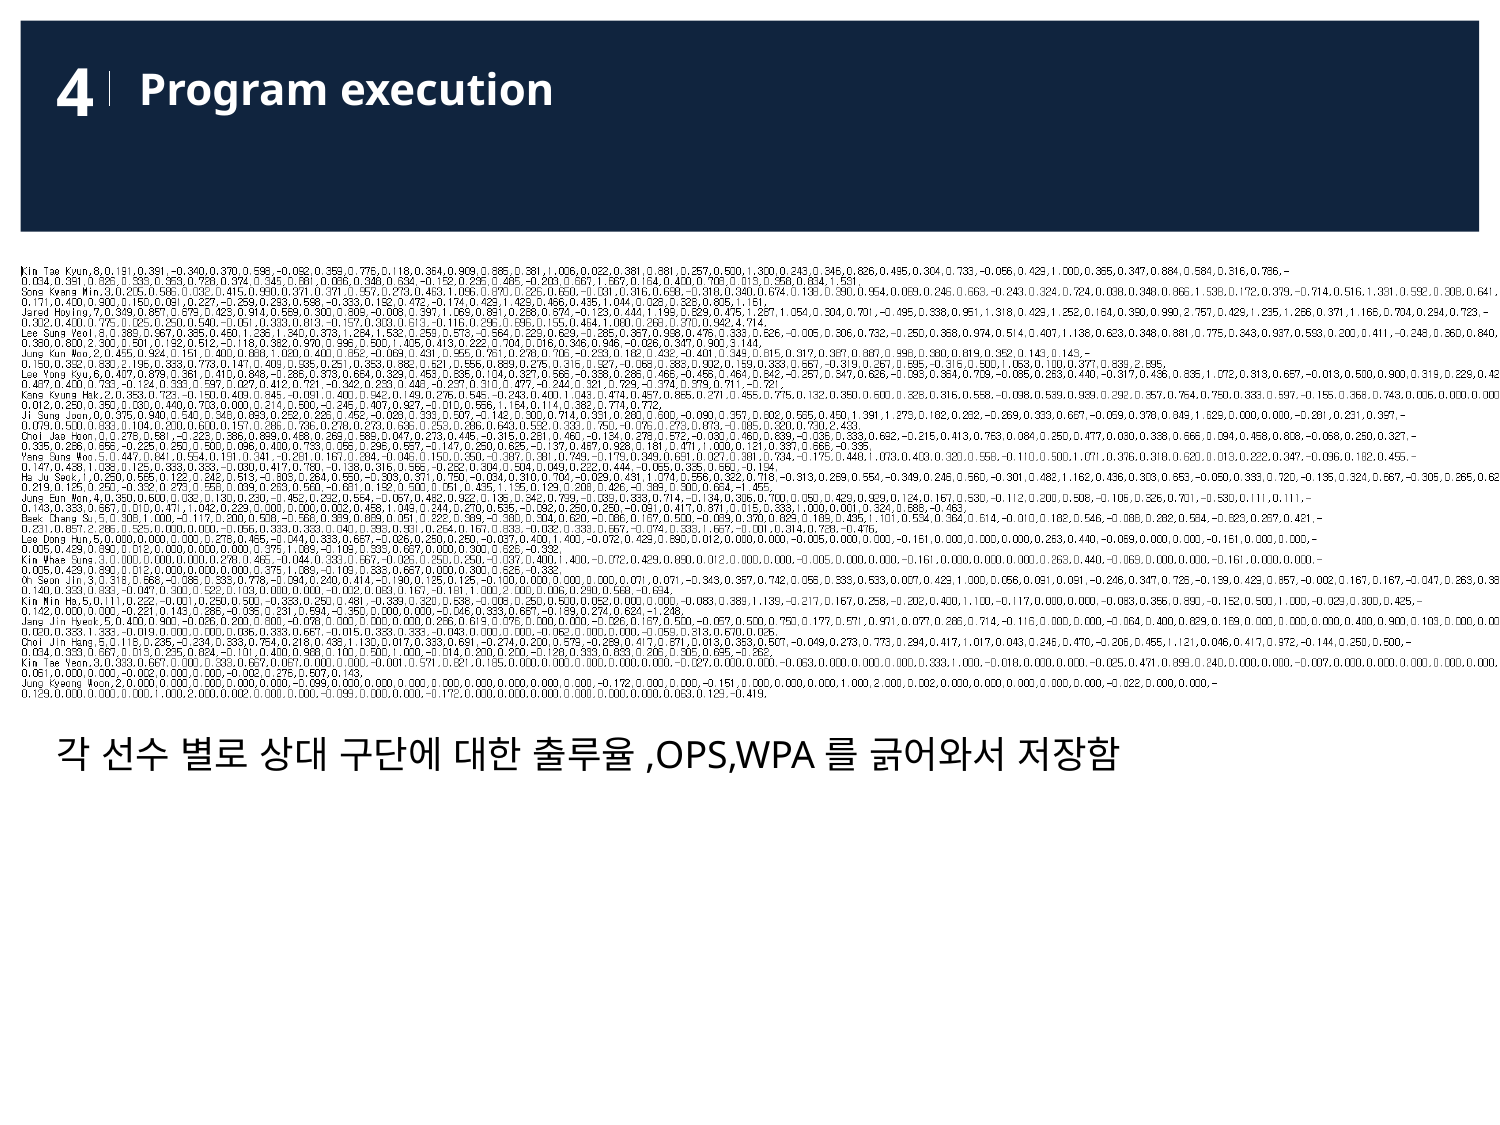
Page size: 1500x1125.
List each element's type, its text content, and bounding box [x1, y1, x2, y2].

title 4 [41, 19, 148, 161]
picture [20, 265, 1500, 701]
text_box [148, 19, 1481, 234]
text_box Program execution [123, 54, 798, 244]
text_box 각 선수 별로 상대 구단에 대한 출루율,OPS,WPA를 긁어와서 저장함 [41, 723, 1311, 784]
text_box [19, 19, 123, 234]
